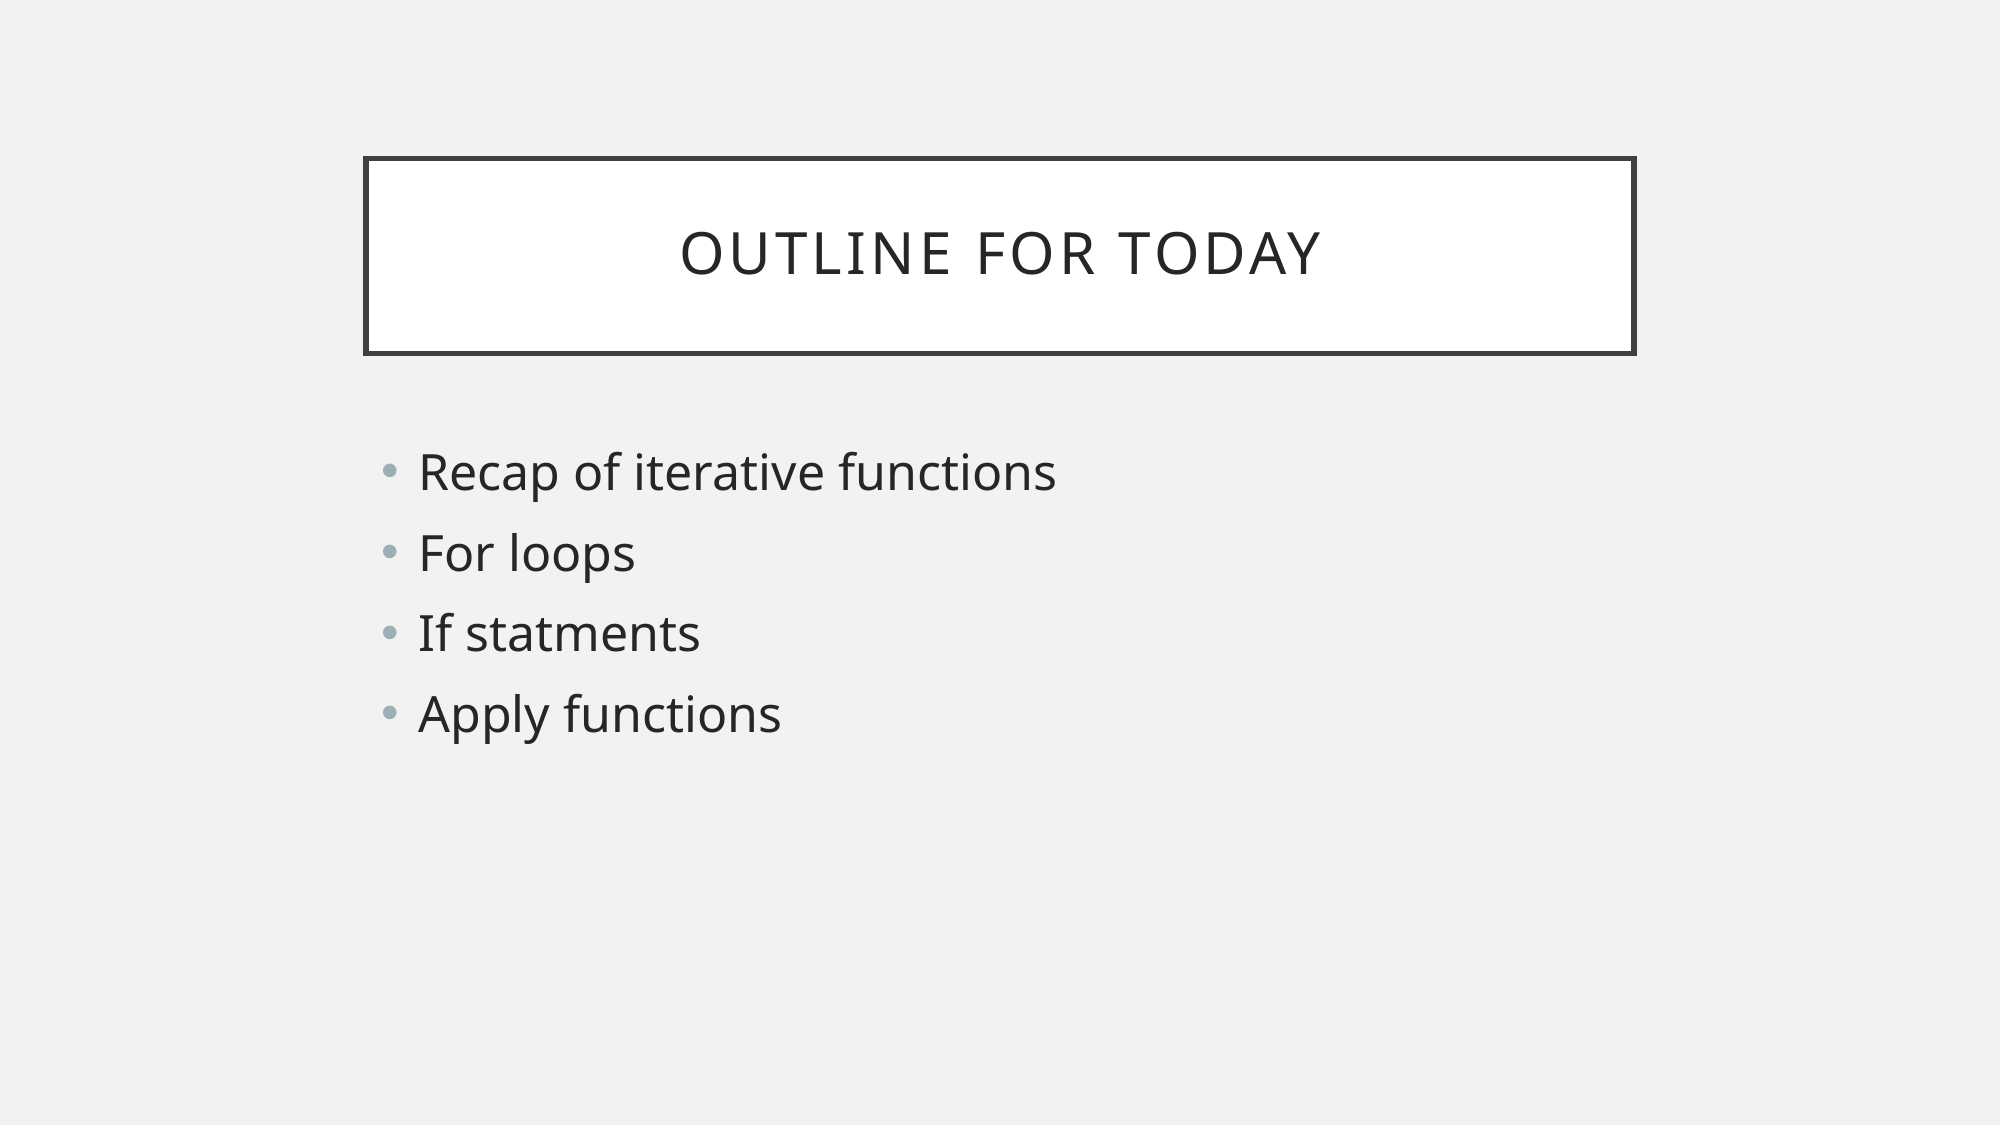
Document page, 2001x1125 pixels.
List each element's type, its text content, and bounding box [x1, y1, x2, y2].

title Outline for today [363, 156, 1637, 356]
list Recap of iterative functions For loops If statments Apply functions [366, 432, 1634, 942]
